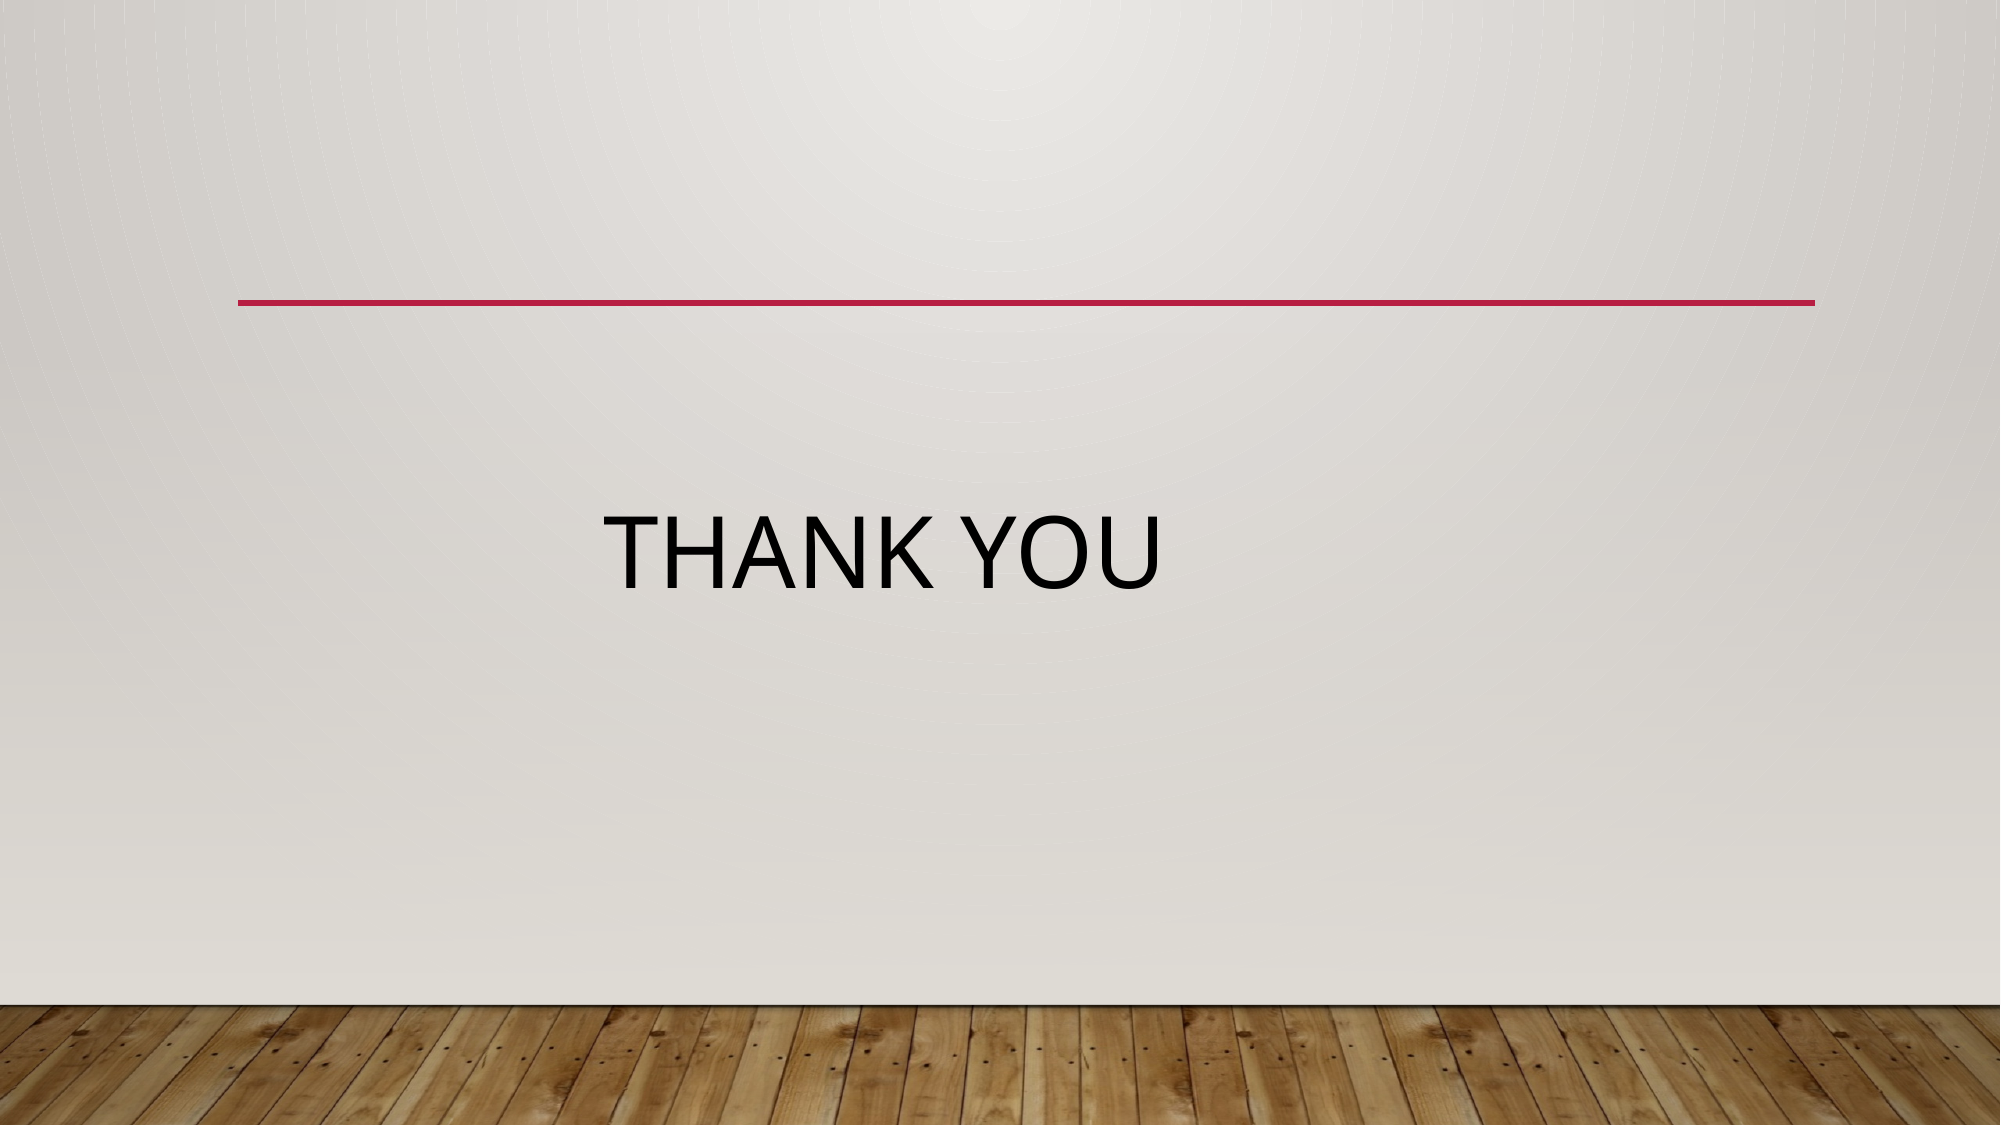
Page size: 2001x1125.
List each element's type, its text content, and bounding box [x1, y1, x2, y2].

picture [0, 1005, 2000, 1125]
title Thank you [588, 494, 1225, 625]
